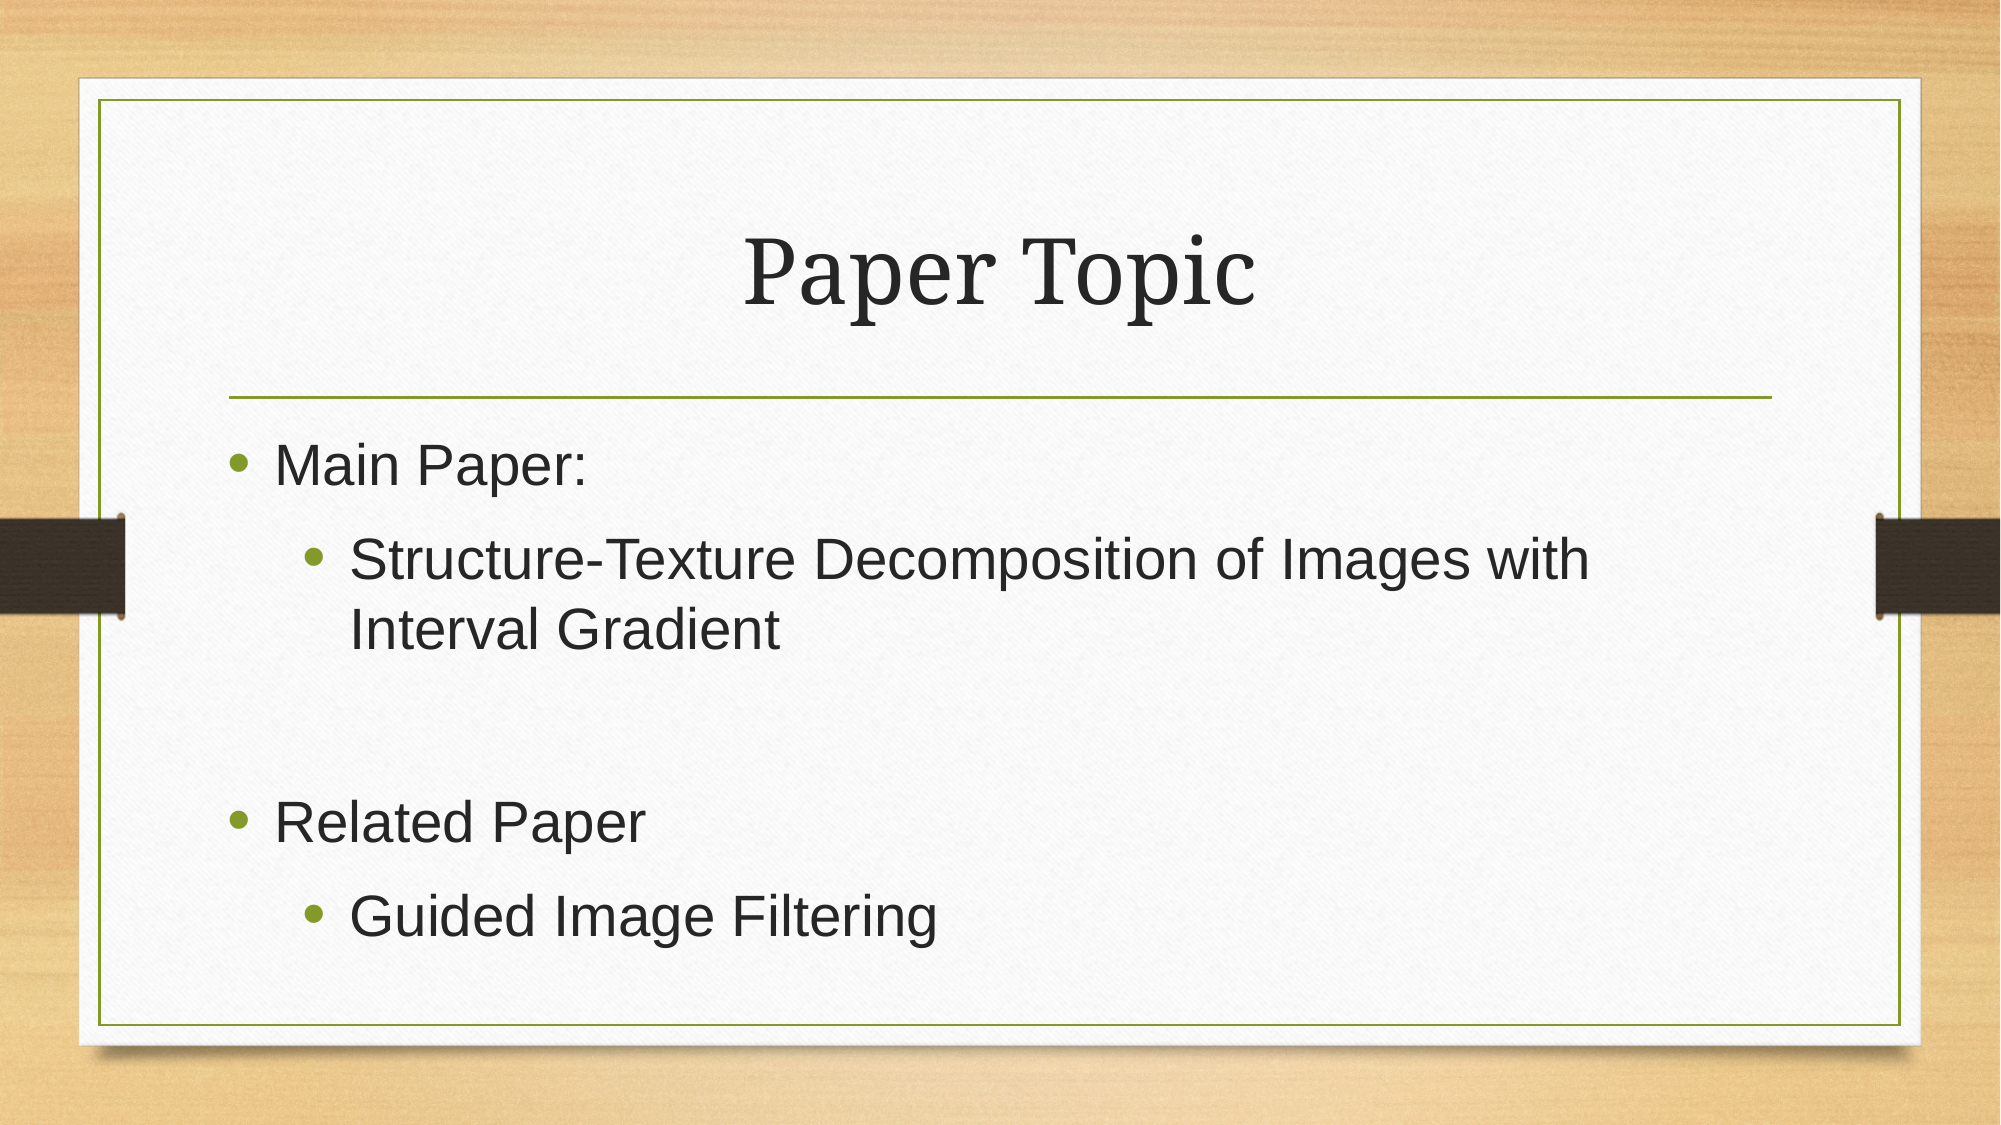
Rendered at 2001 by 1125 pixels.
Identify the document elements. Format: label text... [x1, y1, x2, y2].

picture [0, 0, 2001, 1125]
title Paper Topic [212, 161, 1788, 375]
list Main Paper: Structure-Texture Decomposition of Images with Interval Gradient Related Paper Guided Image Filtering [212, 419, 1788, 964]
